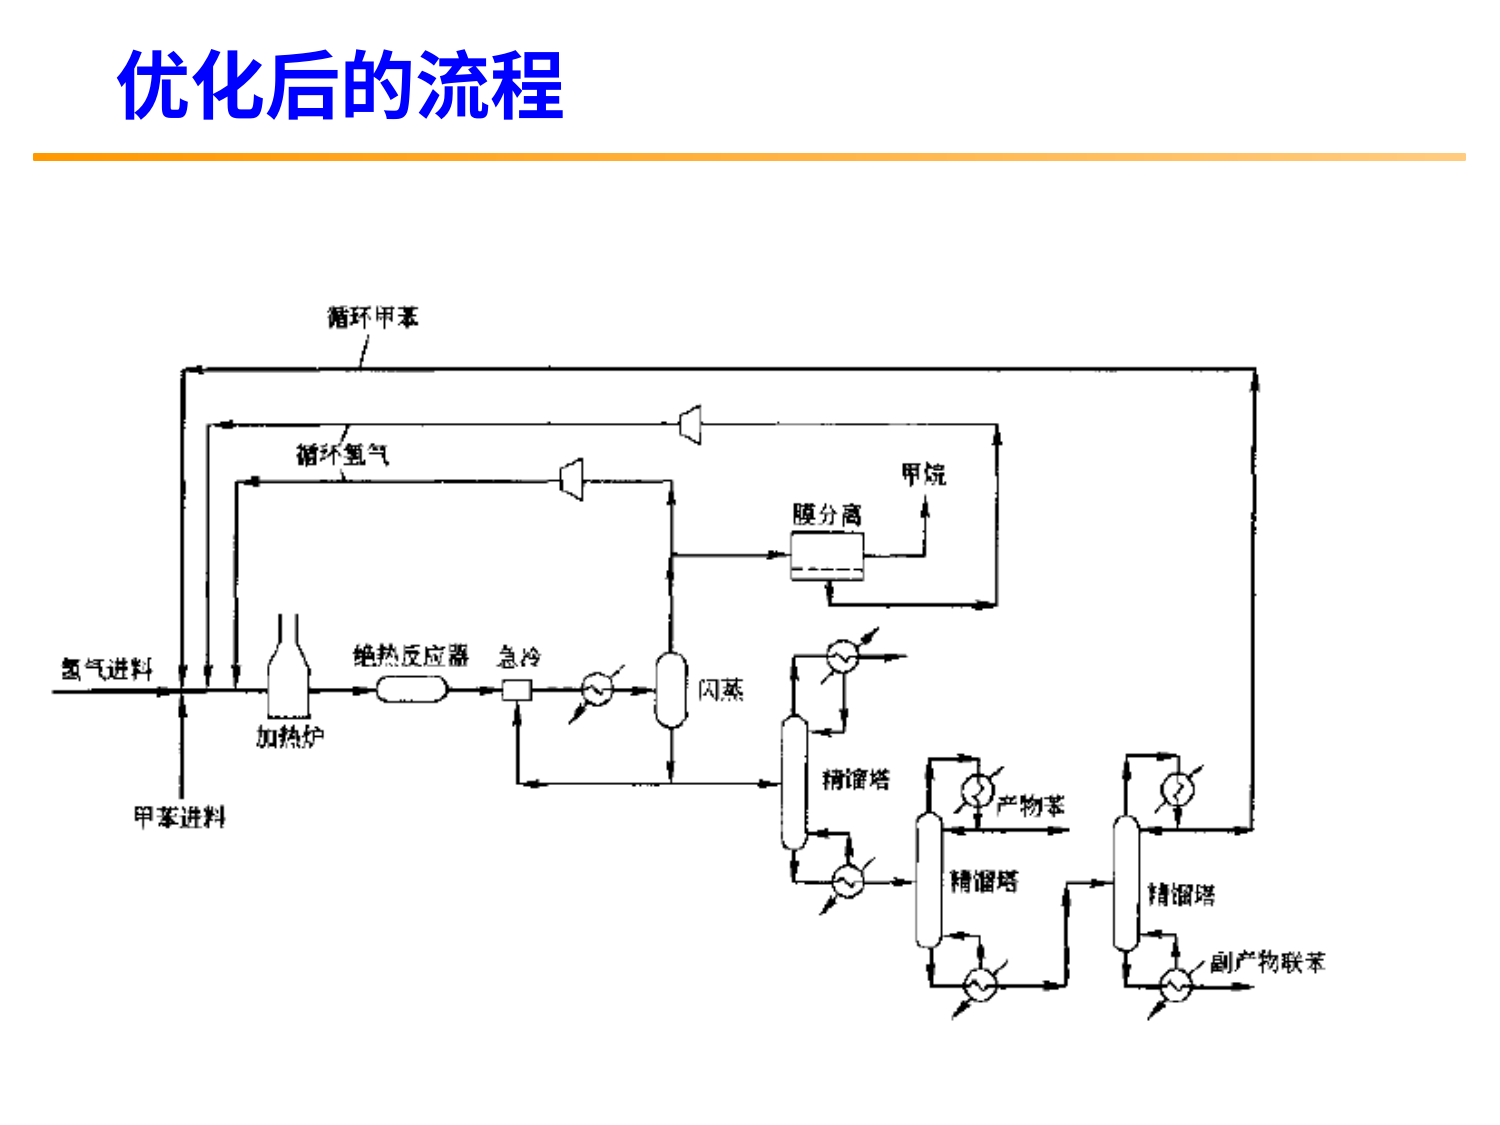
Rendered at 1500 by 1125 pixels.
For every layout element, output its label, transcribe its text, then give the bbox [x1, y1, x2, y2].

title 优化后的流程 [100, 30, 1451, 138]
picture [40, 255, 1353, 1031]
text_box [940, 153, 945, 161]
